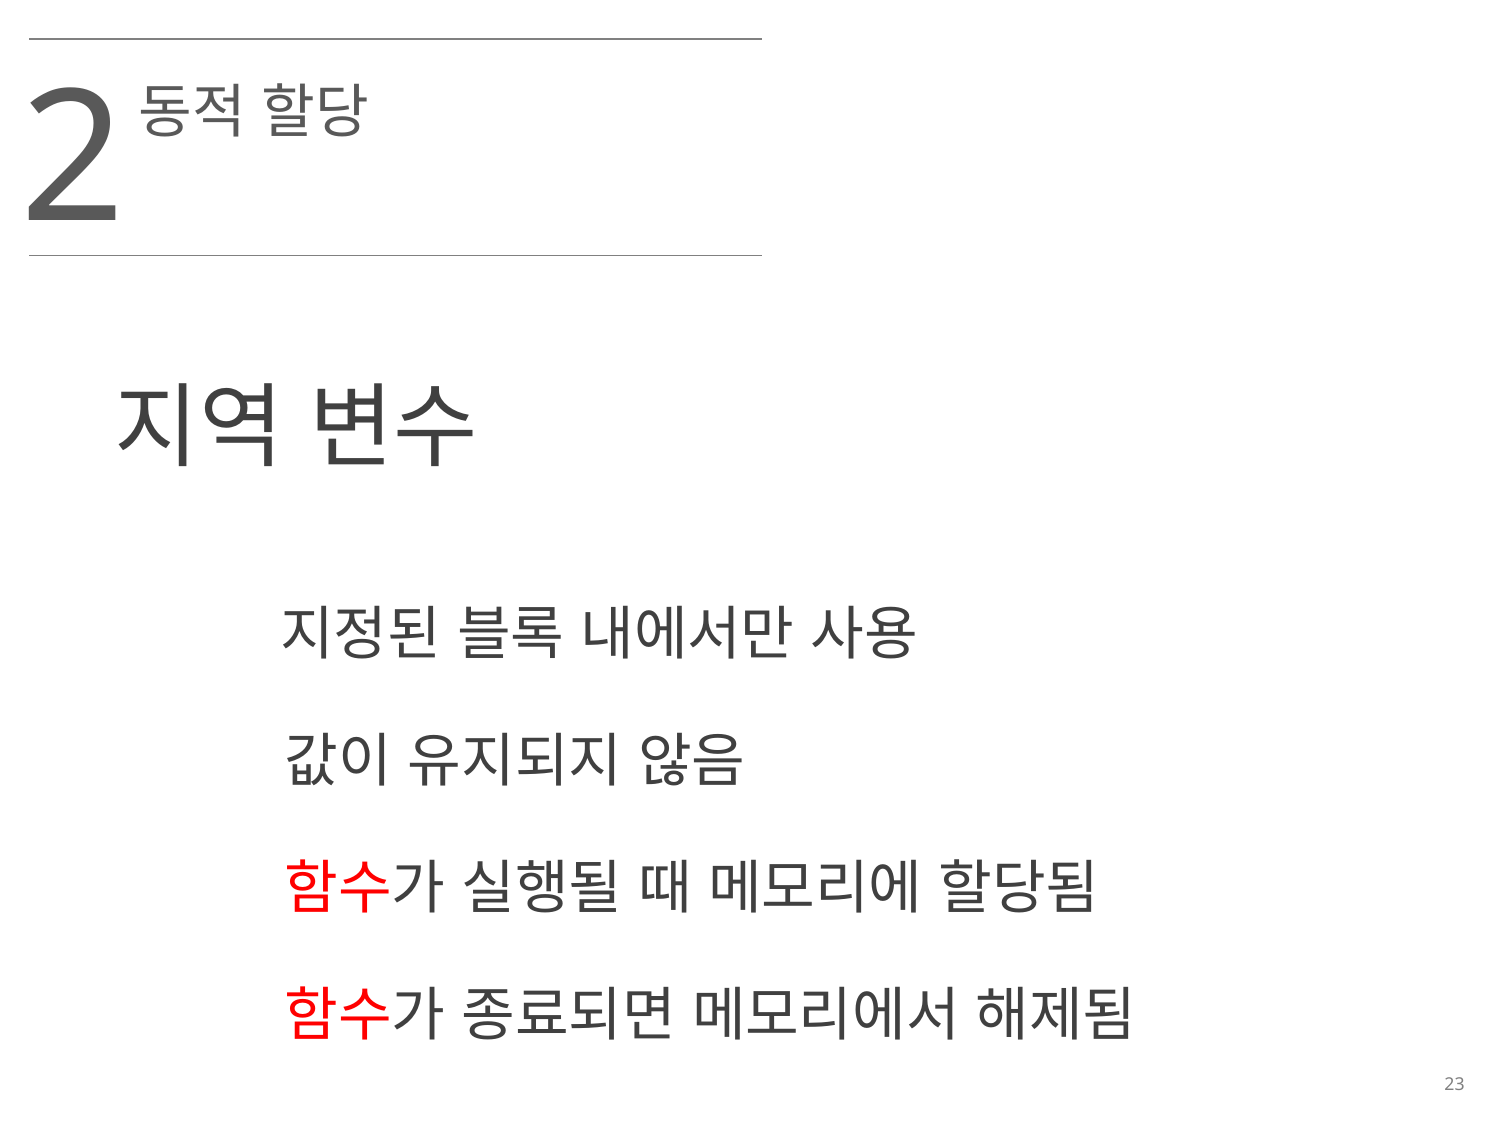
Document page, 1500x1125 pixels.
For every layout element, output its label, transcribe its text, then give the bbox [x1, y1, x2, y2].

text_box 2 [5, 29, 124, 265]
text_box 지역 변수 [100, 360, 585, 486]
text_box 동적 할당 [123, 66, 443, 152]
text_box 함수가 실행될 때 메모리에 할당됨 [270, 842, 1263, 928]
text_box 지정된 블록 내에서만 사용 [265, 589, 1258, 674]
text_box 함수가 종료되면 메모리에서 해제됨 [270, 969, 1263, 1055]
text_box 값이 유지되지 않음 [270, 716, 1263, 801]
